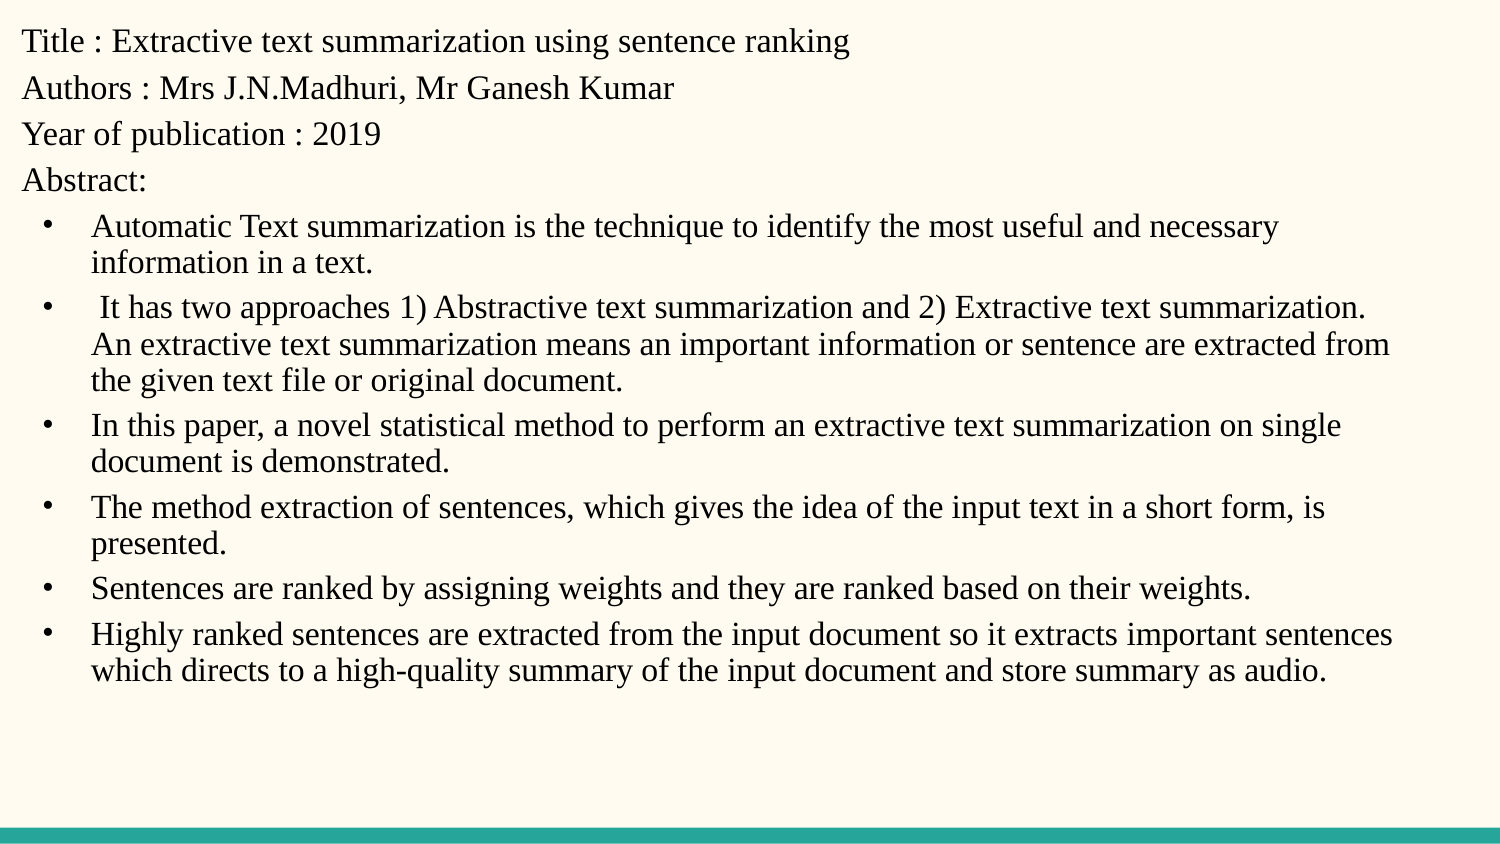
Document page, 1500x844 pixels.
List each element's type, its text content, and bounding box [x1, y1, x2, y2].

list Title : Extractive text summarization using sentence ranking Authors : Mrs J.N.Madhuri, Mr Ganesh Kumar Year of publication : 2019 Abstract: Automatic Text summarization is the technique to identify the most useful and necessary information in a text. It has two approaches 1) Abstractive text summarization and 2) Extractive text summarization. An extractive text summarization means an important information or sentence are extracted from the given text file or original document. In this paper, a novel statistical method to perform an extractive text summarization on single document is demonstrated. The method extraction of sentences, which gives the idea of the input text in a short form, is presented. Sentences are ranked by assigning weights and they are ranked based on their weights. Highly ranked sentences are extracted from the input document so it extracts important sentences which directs to a high-quality summary of the input document and store summary as audio. [21, 23, 1403, 802]
